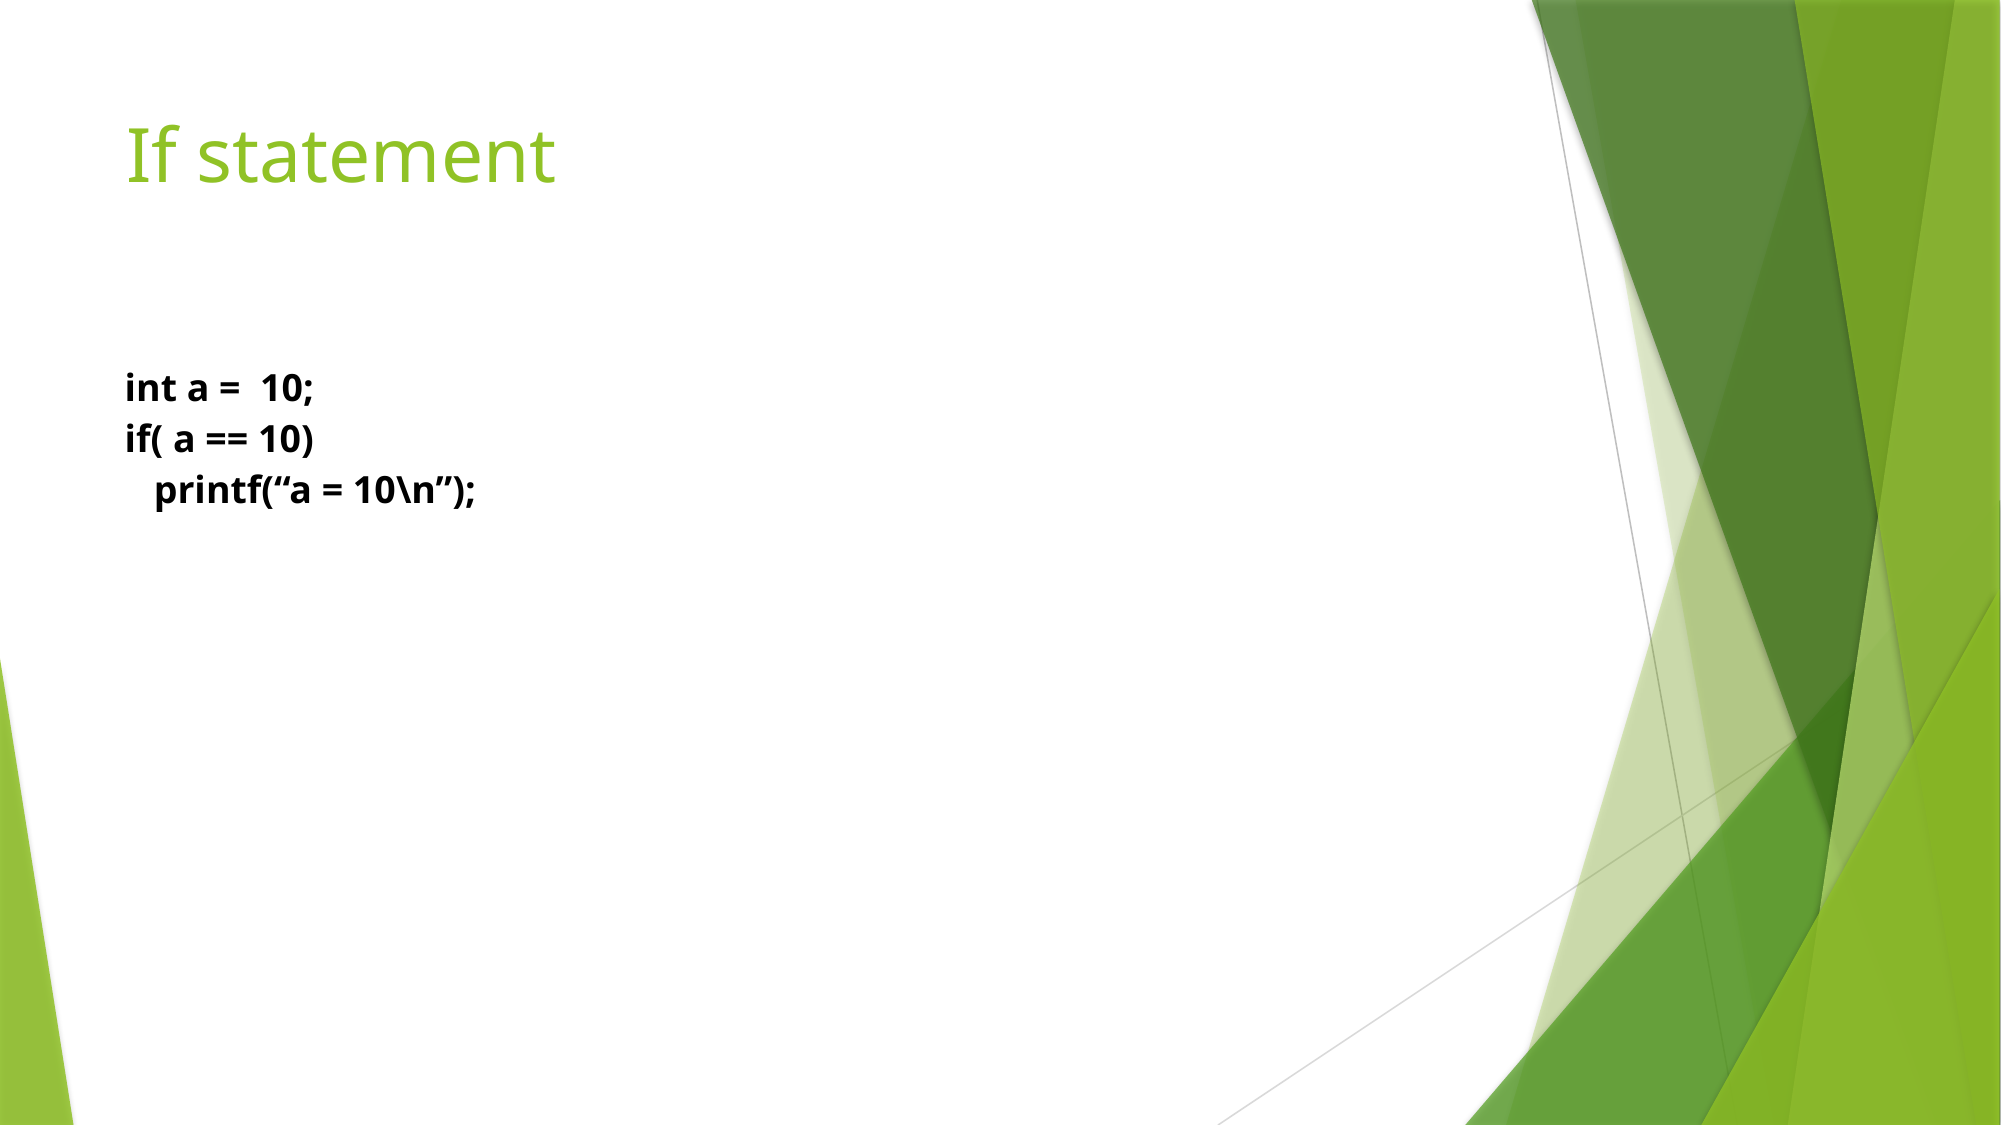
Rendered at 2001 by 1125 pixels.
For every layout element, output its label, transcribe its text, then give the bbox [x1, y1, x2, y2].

title If statement [111, 99, 1522, 317]
table_header int a = 10; if( a == 10) printf(“a = 10\n”); [112, 355, 1520, 520]
